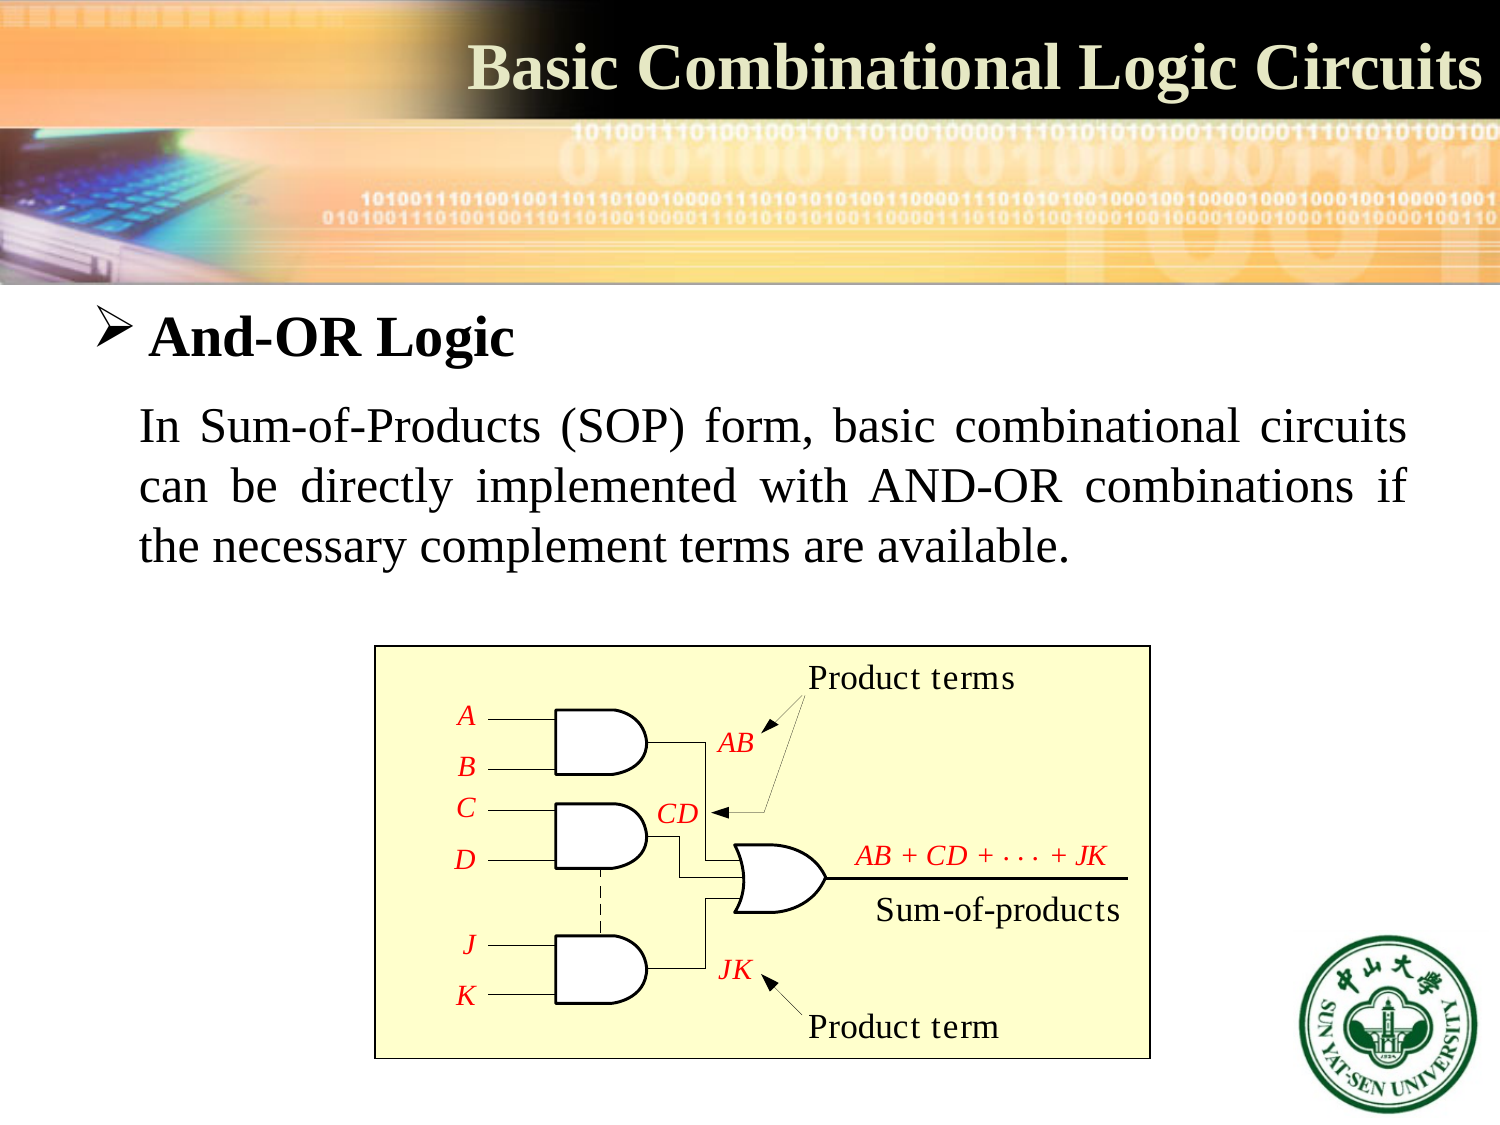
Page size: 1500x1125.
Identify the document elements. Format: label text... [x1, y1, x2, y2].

picture [1293, 930, 1489, 1118]
title Basic Combinational Logic Circuits [212, 1, 1500, 126]
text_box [374, 645, 1151, 1059]
text_box And-OR Logic [76, 290, 1471, 398]
text_box In Sum-of-Products (SOP) form, basic combinational circuits can be directly implemented with AND-OR combinations if the necessary complement terms are available. [123, 398, 1424, 580]
picture [0, 1, 1500, 285]
